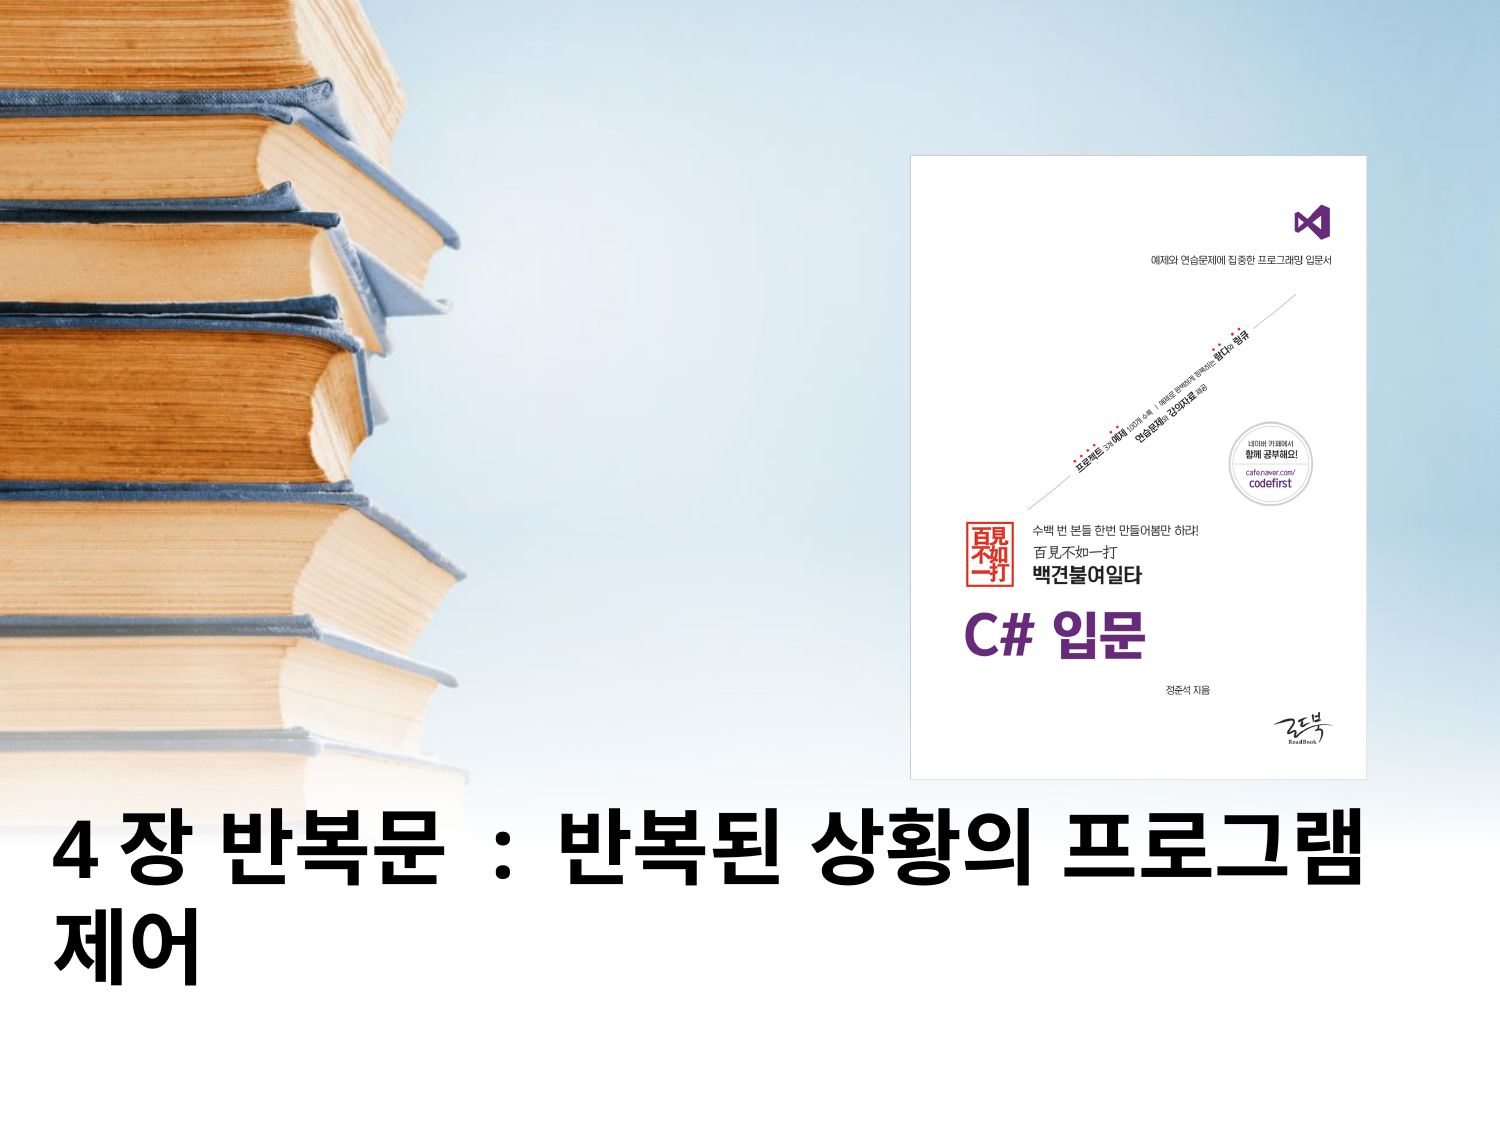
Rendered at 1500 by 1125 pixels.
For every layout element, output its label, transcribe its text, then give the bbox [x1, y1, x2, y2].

picture [0, 0, 1500, 845]
text_box 4장 반복문 : 반복된 상황의 프로그램 제어 [37, 854, 1463, 1011]
